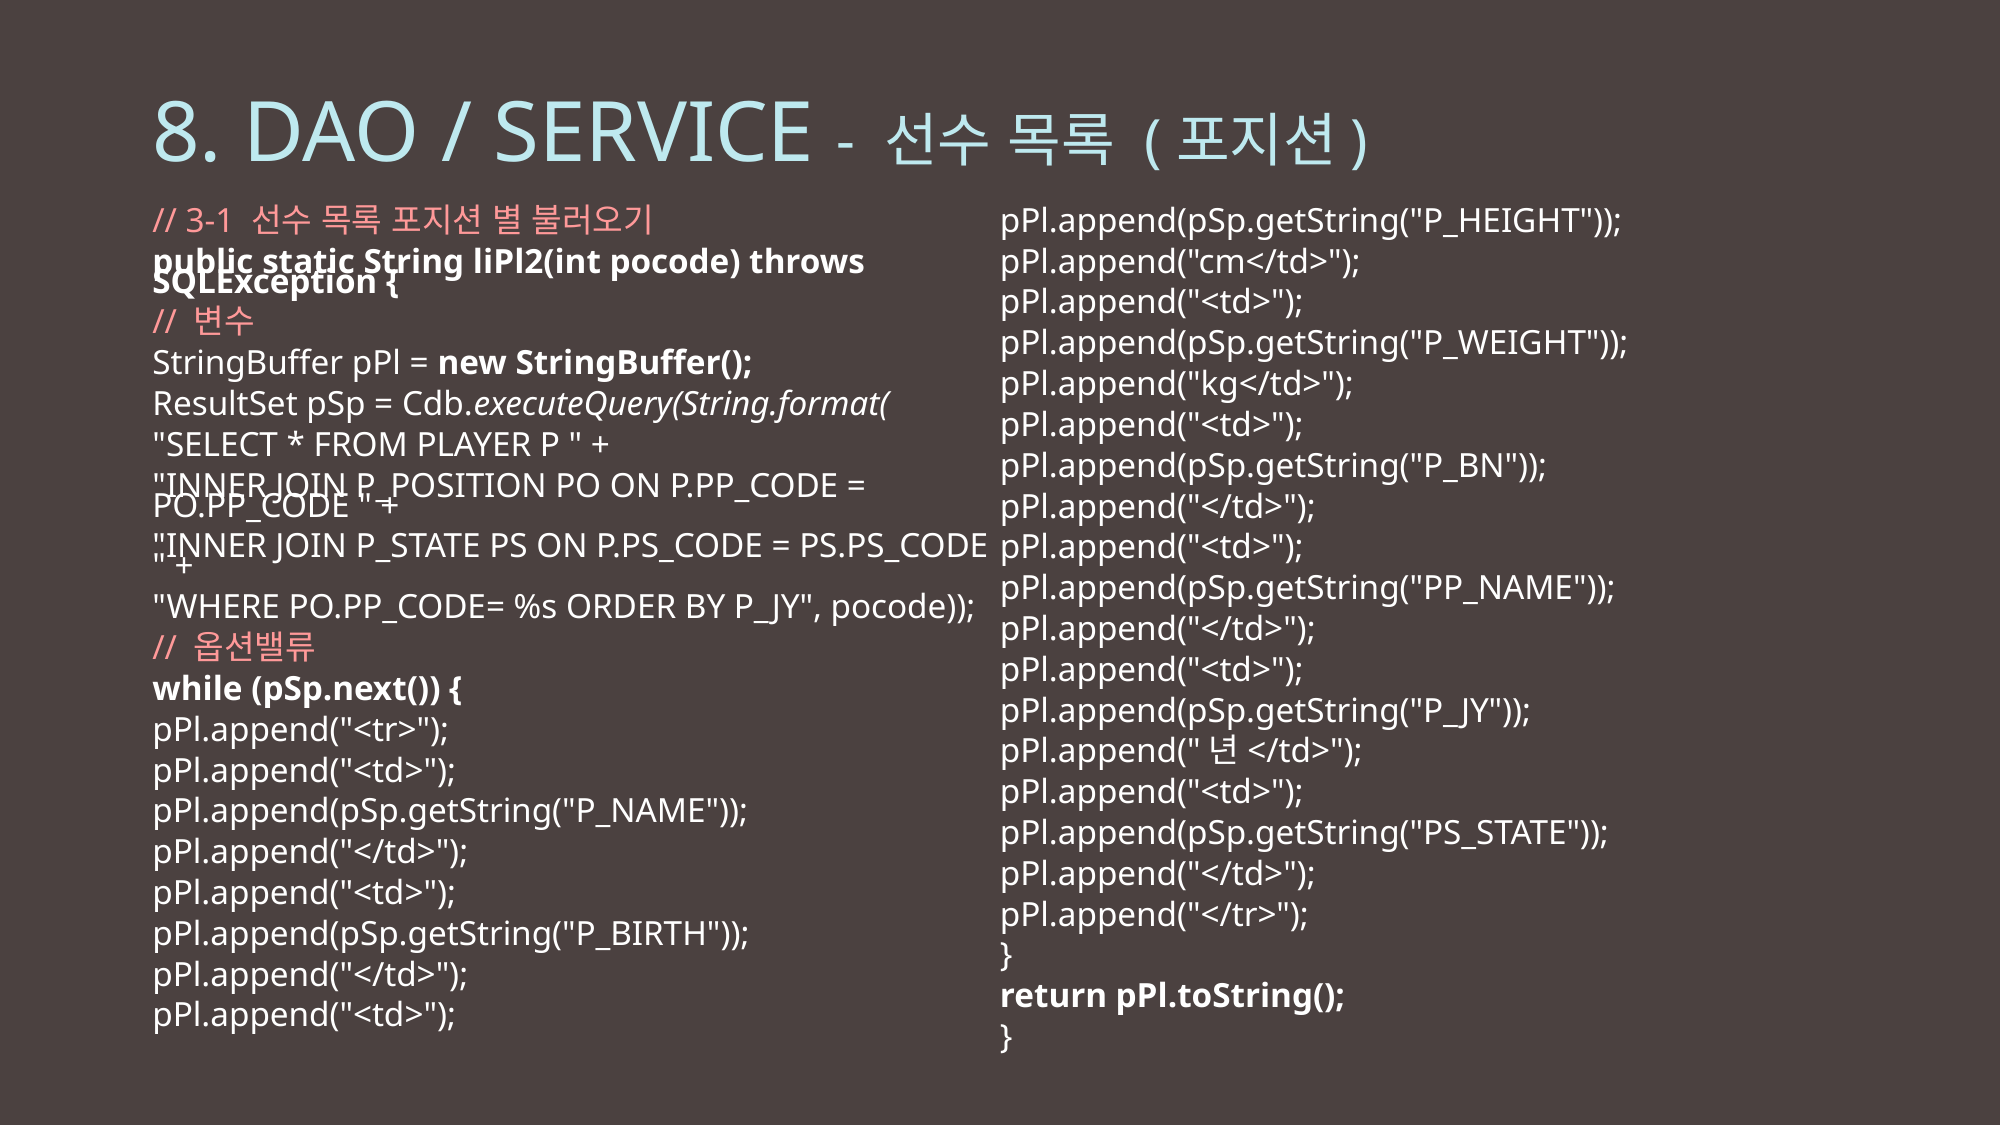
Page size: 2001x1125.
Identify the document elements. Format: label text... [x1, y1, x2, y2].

list // 3-1 선수 목록 포지션 별 불러오기 public static String liPl2(int pocode) throws SQLException { // 변수 StringBuffer pPl = new StringBuffer(); ResultSet pSp = Cdb.executeQuery(String.format( "SELECT * FROM PLAYER P " + "INNER JOIN P_POSITION PO ON P.PP_CODE = PO.PP_CODE " + "INNER JOIN P_STATE PS ON P.PS_CODE = PS.PS_CODE " + "WHERE PO.PP_CODE= %s ORDER BY P_JY", pocode)); // 옵션밸류 while (pSp.next()) { pPl.append("<tr>"); pPl.append("<td>"); pPl.append(pSp.getString("P_NAME")); pPl.append("</td>"); pPl.append("<td>"); pPl.append(pSp.getString("P_BIRTH")); pPl.append("</td>"); pPl.append("<td>"); pPl.append(pSp.getString("P_HEIGHT")); pPl.append("cm</td>"); pPl.append("<td>"); pPl.append(pSp.getString("P_WEIGHT")); pPl.append("kg</td>"); pPl.append("<td>"); pPl.append(pSp.getString("P_BN")); pPl.append("</td>"); pPl.append("<td>"); pPl.append(pSp.getString("PP_NAME")); pPl.append("</td>"); pPl.append("<td>"); pPl.append(pSp.getString("P_JY")); pPl.append("년</td>"); pPl.append("<td>"); pPl.append(pSp.getString("PS_STATE")); pPl.append("</td>"); pPl.append("</tr>"); } return pPl.toString(); } [137, 208, 1863, 1014]
title 8. DAO / SERVICE - 선수 목록 (포지션) [137, 59, 1863, 208]
